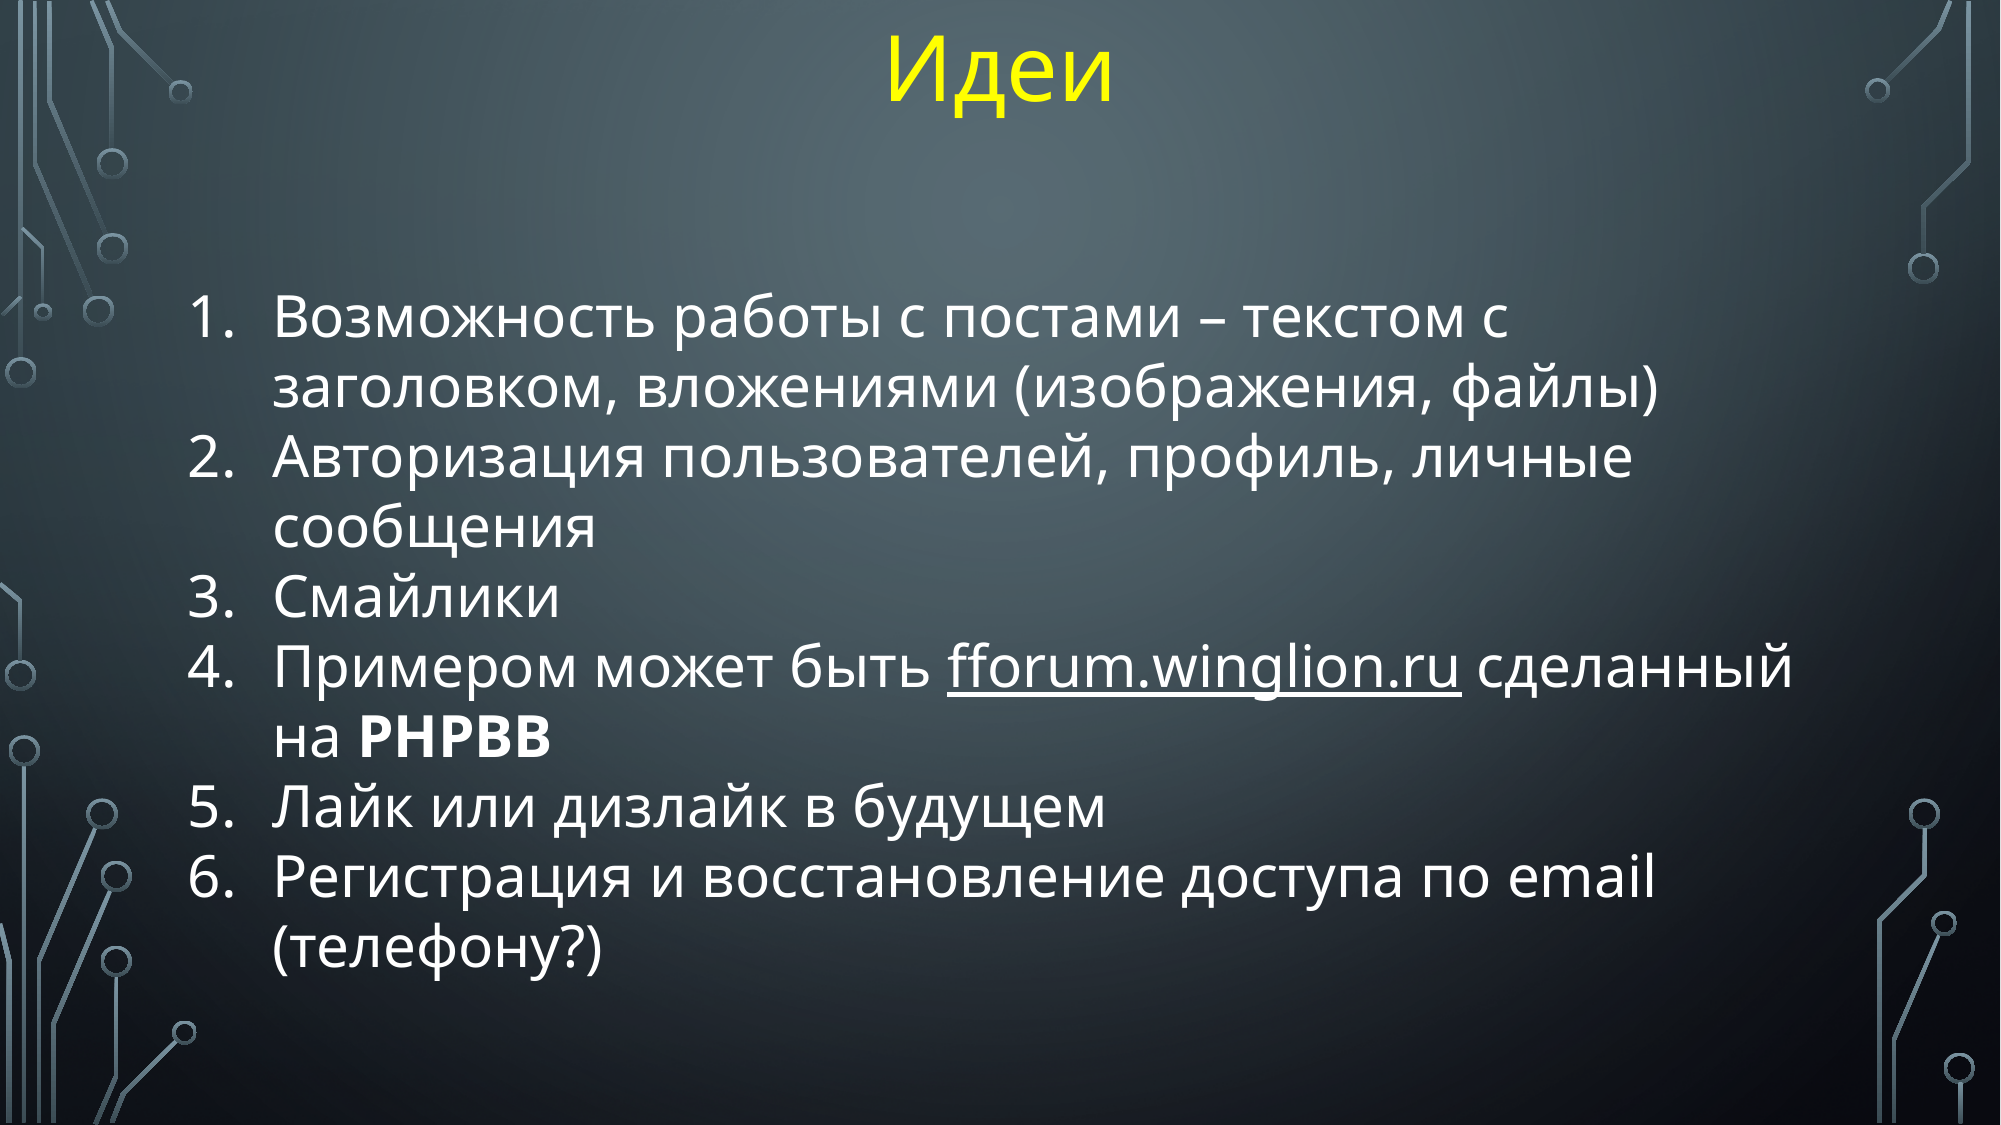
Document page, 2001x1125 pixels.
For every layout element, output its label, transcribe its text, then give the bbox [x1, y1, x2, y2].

text_box Возможность работы с постами – текстом с заголовком, вложениями (изображения, файлы) Авторизация пользователей, профиль, личные сообщения Смайлики Примером может быть fforum.winglion.ru сделанный на PHPBB Лайк или дизлайк в будущем Регистрация и восстановление доступа по email (телефону?) [172, 272, 1828, 987]
text_box Идеи [867, 2, 1132, 127]
